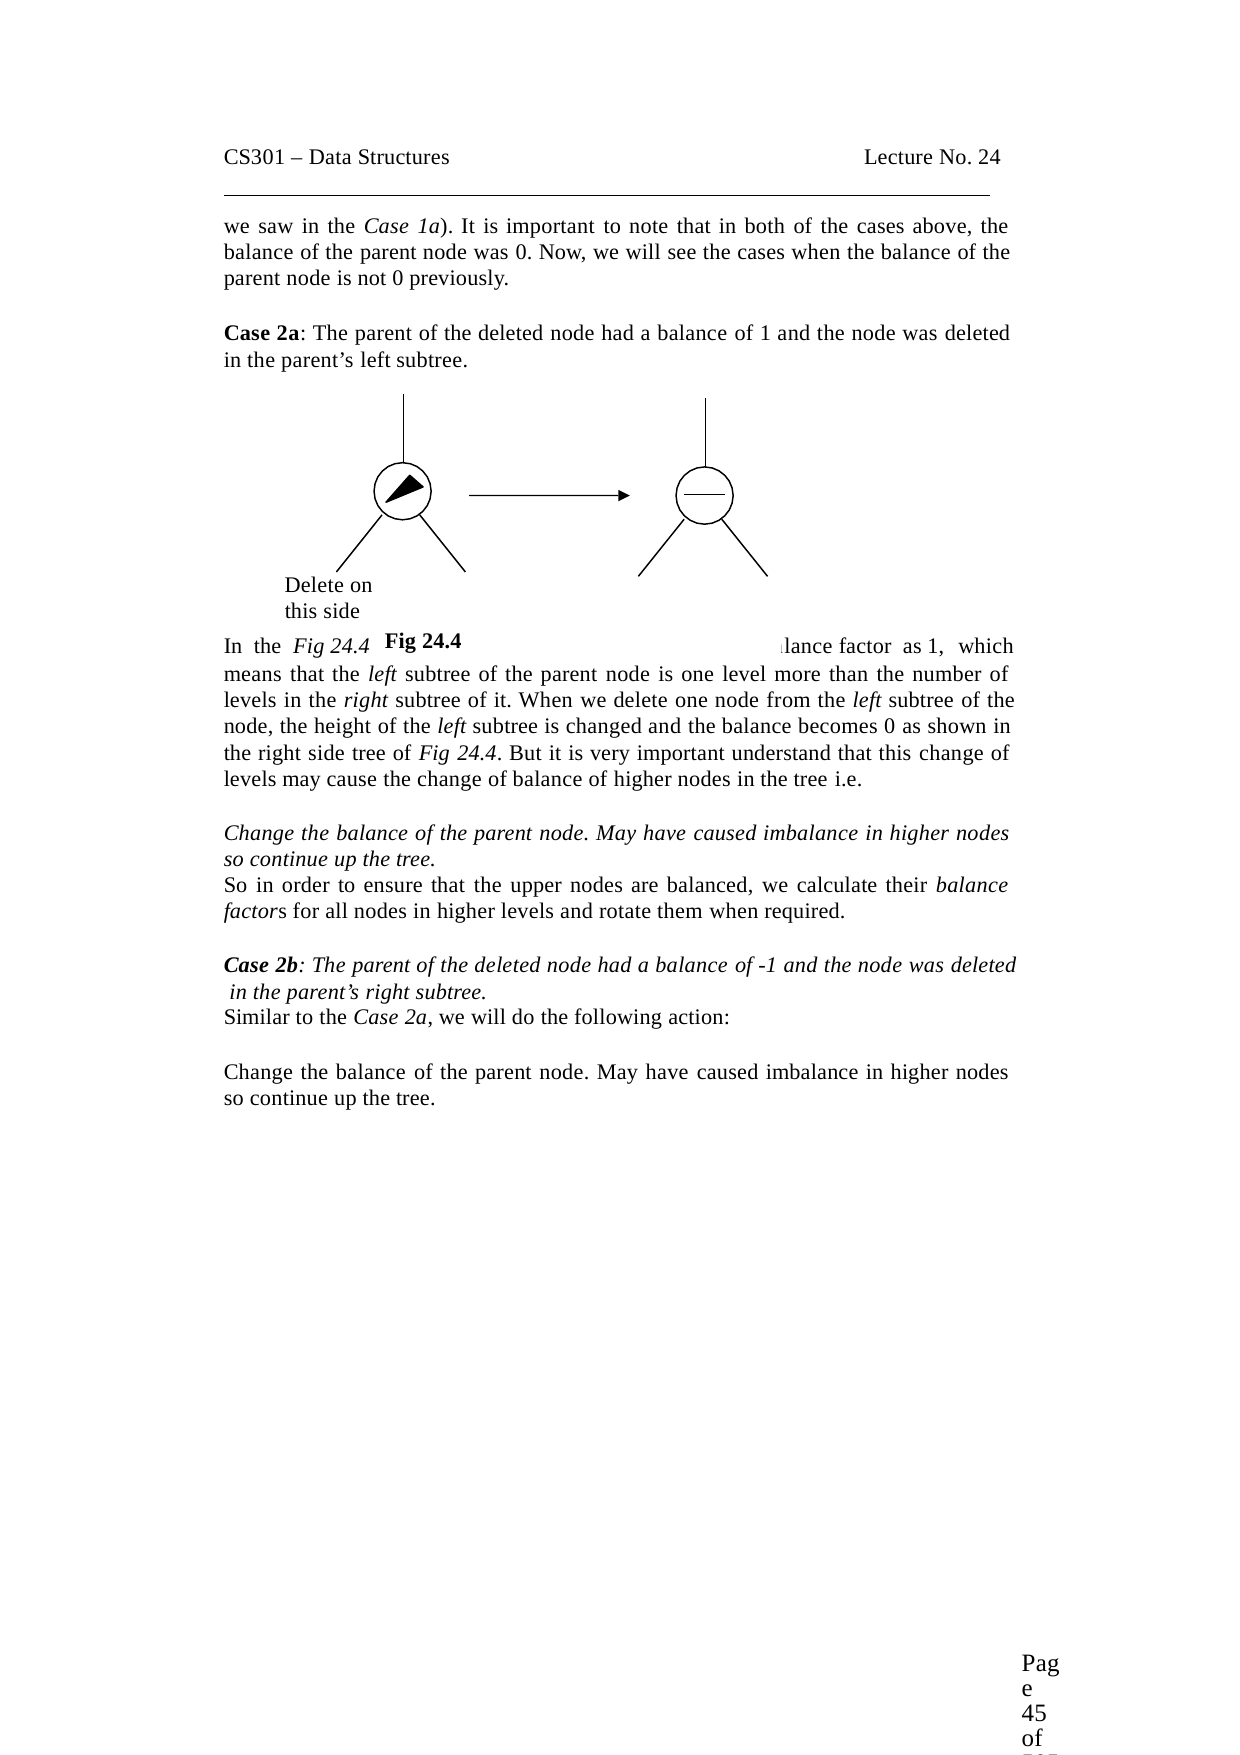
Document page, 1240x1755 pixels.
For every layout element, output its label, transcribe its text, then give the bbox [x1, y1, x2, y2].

slide_number Page 45 of 505 [1019, 1651, 1065, 1755]
text_box [469, 489, 630, 502]
text_box lance factor as 1, which [782, 631, 1018, 658]
text_box Fig 24.4 [382, 625, 465, 653]
text_box Delete on [282, 570, 375, 598]
text_box [371, 619, 782, 662]
text_box [374, 462, 432, 520]
text_box this side In the Fig 24.4 [221, 588, 373, 659]
text_box [676, 466, 734, 525]
text_box CS301 – Data Structures Lecture No. 24 we saw in the Case 1a). It is important to note that in both of the cases above, the balance of the parent node was 0. Now, we will see the cases when the balance of the parent node is not 0 previously. Case 2a: The parent of the deleted node had a balance of 1 and the node was deleted in the parent’s left subtree. [221, 142, 1018, 372]
text_box means that the left subtree of the parent node is one level more than the number of levels in the right subtree of it. When we delete one node from the left subtree of the node, the height of the left subtree is changed and the balance becomes 0 as shown in the right side tree of Fig 24.4. But it is very important understand that this change of levels may cause the change of balance of higher nodes in the tree i.e. Change the balance of the parent node. May have caused imbalance in higher nodes so continue up the tree. So in order to ensure that the upper nodes are balanced, we calculate their balance factors for all nodes in higher levels and rotate them when required. Case 2b: The parent of the deleted node had a balance of -1 and the node was deleted in the parent’s right subtree. Similar to the Case 2a, we will do the following action: Change the balance of the parent node. May have caused imbalance in higher nodes so continue up the tree. [221, 658, 1018, 1110]
